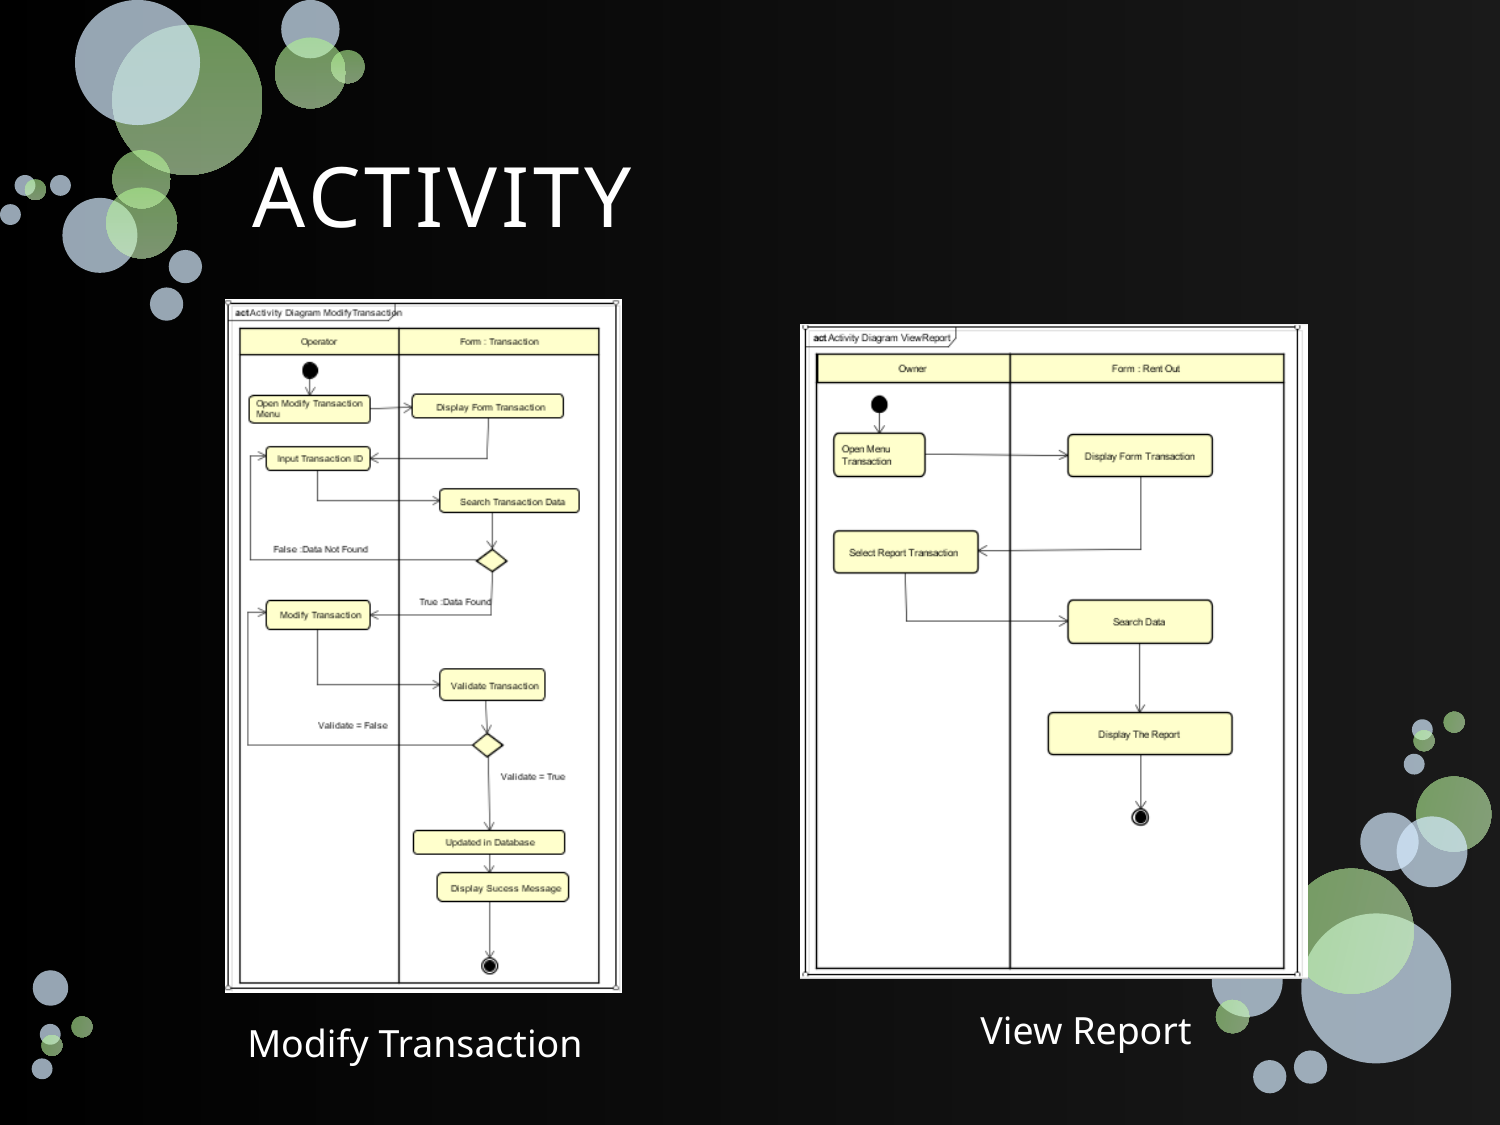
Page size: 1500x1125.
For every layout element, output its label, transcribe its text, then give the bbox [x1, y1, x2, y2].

title ACTIVITY [237, 99, 1325, 288]
text_box Modify Transaction [232, 1012, 598, 1073]
text_box View Report [965, 999, 1207, 1060]
picture [798, 323, 1310, 980]
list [223, 298, 623, 995]
